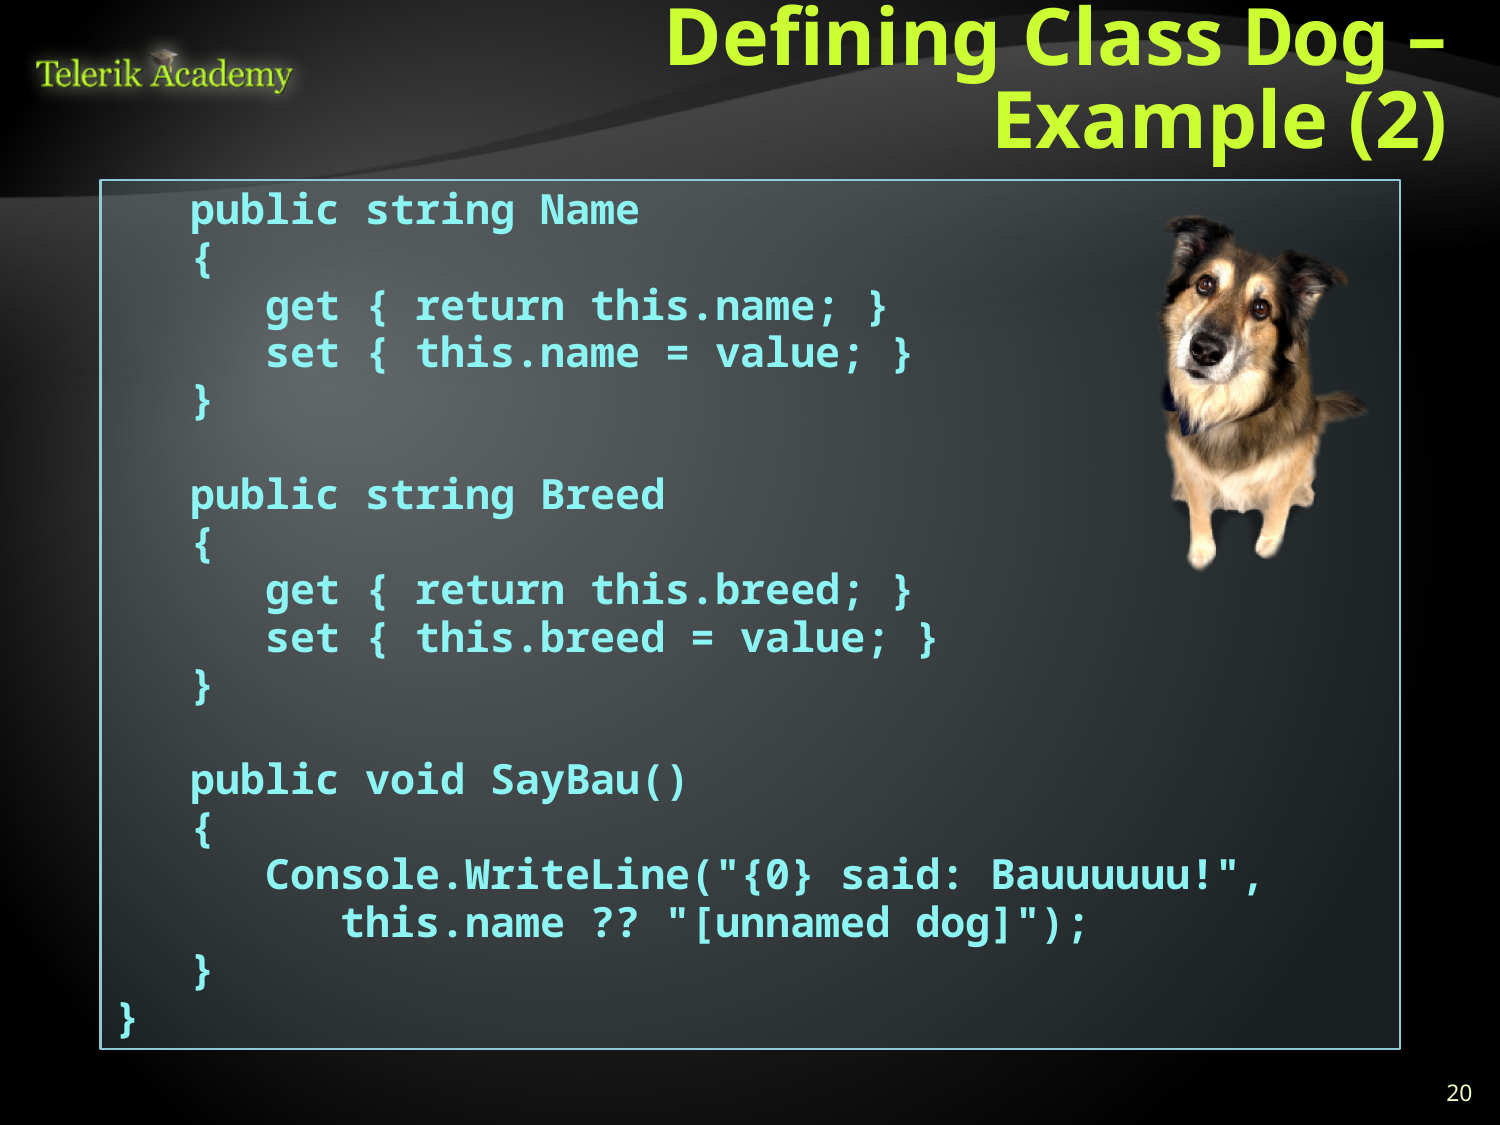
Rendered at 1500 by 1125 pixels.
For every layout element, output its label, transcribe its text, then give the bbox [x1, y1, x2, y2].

text_box public string Name { get { return this.name; } set { this.name = value; } } public string Breed { get { return this.breed; } set { this.breed = value; } } public void SayBau() { Console.WriteLine("{0} said: Bauuuuuu!", this.name ?? "[unnamed dog]"); } } [100, 179, 1400, 1049]
slide_number 20 [1412, 1074, 1488, 1113]
picture [0, 0, 1500, 1125]
title Defining Class Dog – Example (2) [300, 12, 1463, 150]
